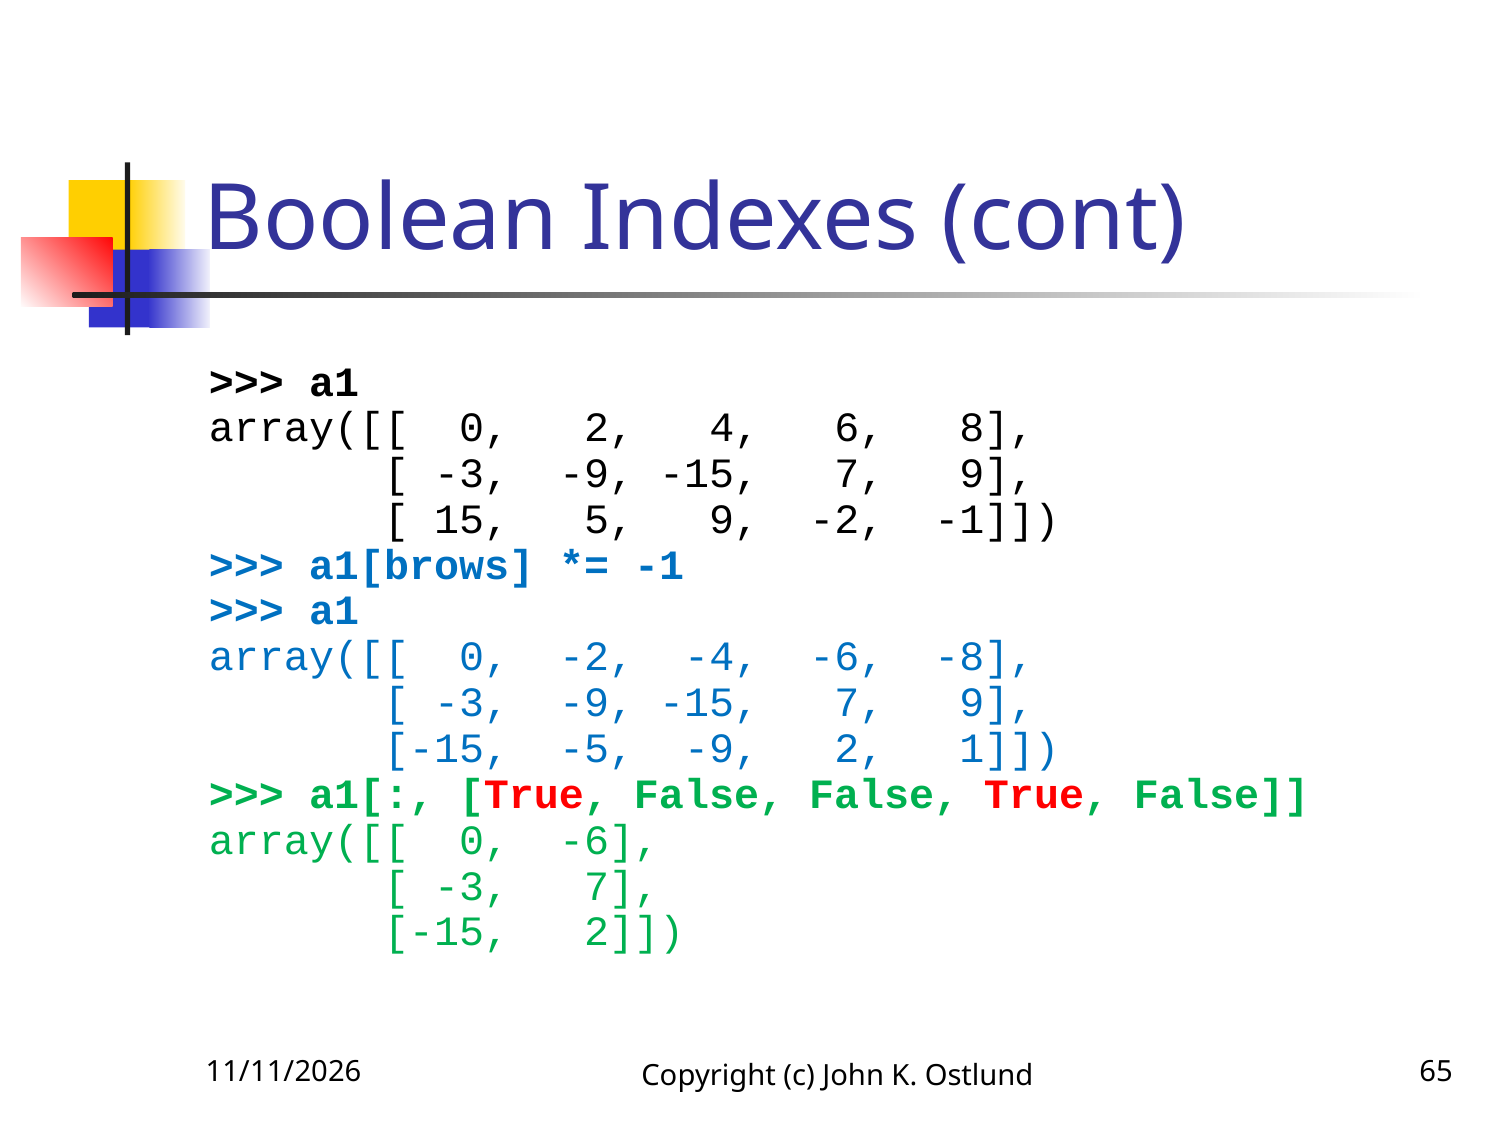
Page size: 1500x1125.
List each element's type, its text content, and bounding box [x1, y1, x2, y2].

title Boolean Indexes (cont) [188, 35, 1468, 275]
list >>> a1 array([[ 0, 2, 4, 6, 8], [ -3, -9, -15, 7, 9], [ 15, 5, 9, -2, -1]]) >>> a1[brows] *= -1 >>> a1 array([[ 0, -2, -4, -6, -8], [ -3, -9, -15, 7, 9], [-15, -5, -9, 2, 1]]) >>> a1[:, [True, False, False, True, False]] array([[ 0, -6], [ -3, 7], [-15, 2]]) [193, 331, 1469, 1006]
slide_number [190, 1023, 504, 1100]
slide_number 65 [1154, 1023, 1468, 1100]
footer Copyright (c) John K. Ostlund [599, 1023, 1076, 1100]
